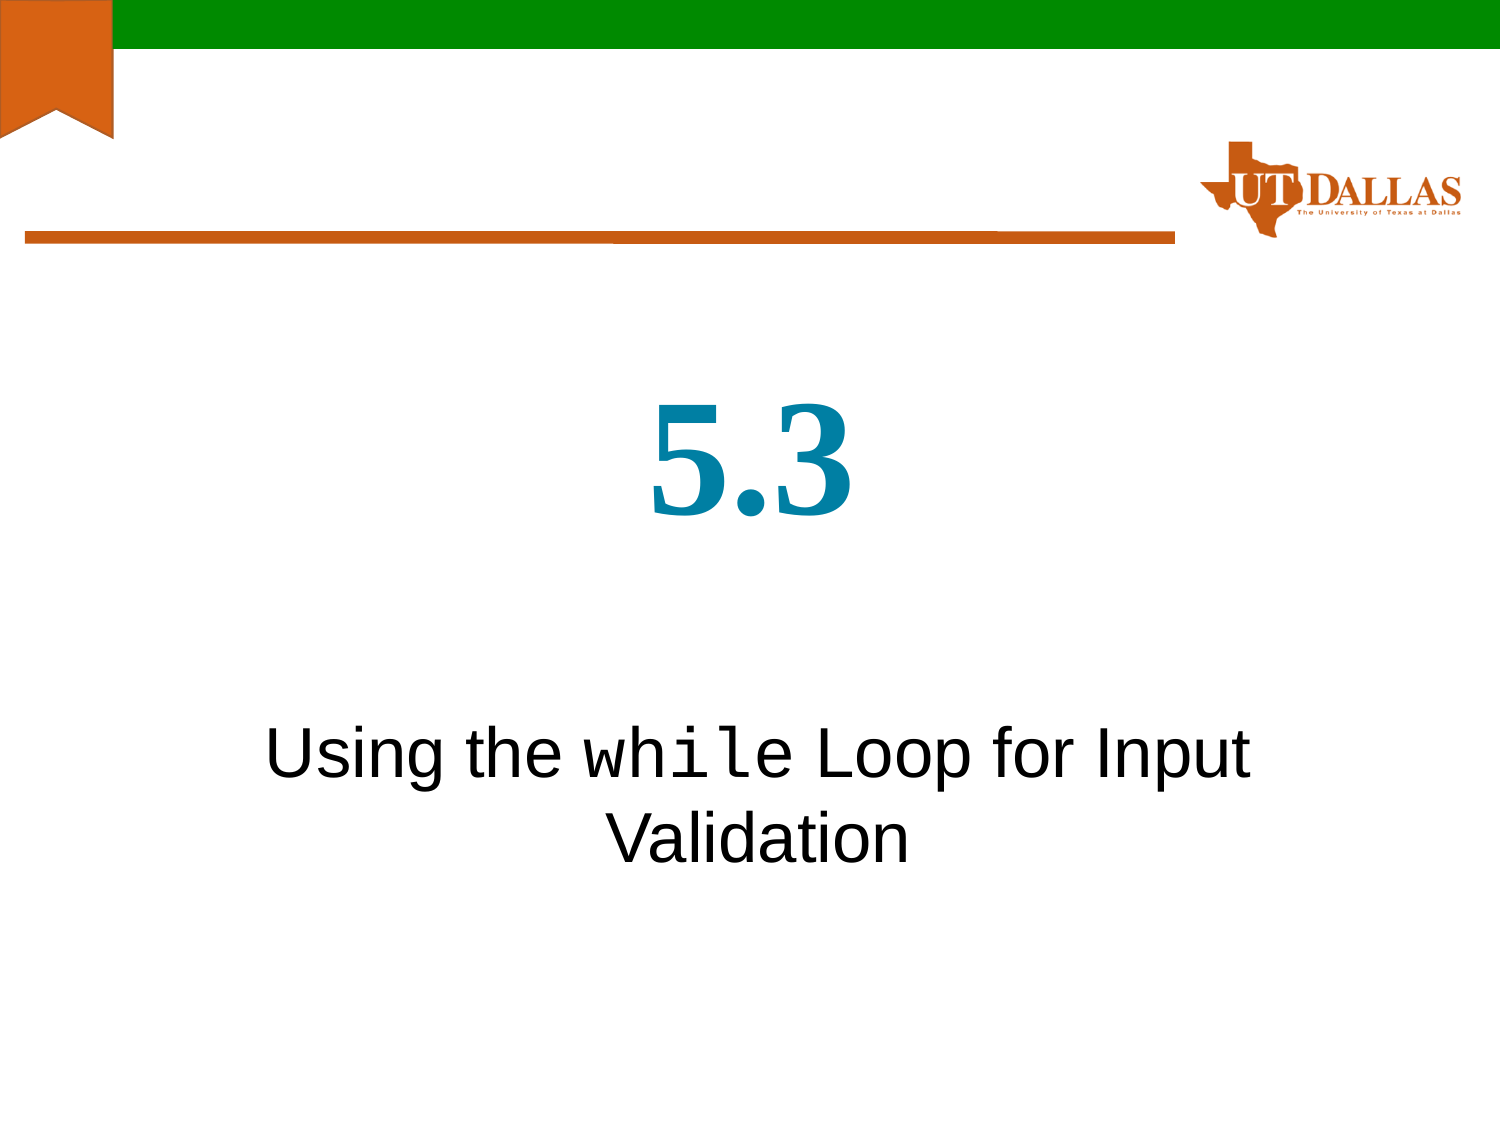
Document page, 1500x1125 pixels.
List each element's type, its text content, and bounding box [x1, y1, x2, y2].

text_box Using the while Loop for Input Validation [74, 691, 1425, 806]
text_box 5.3 [76, 382, 1427, 563]
picture [1200, 141, 1461, 238]
